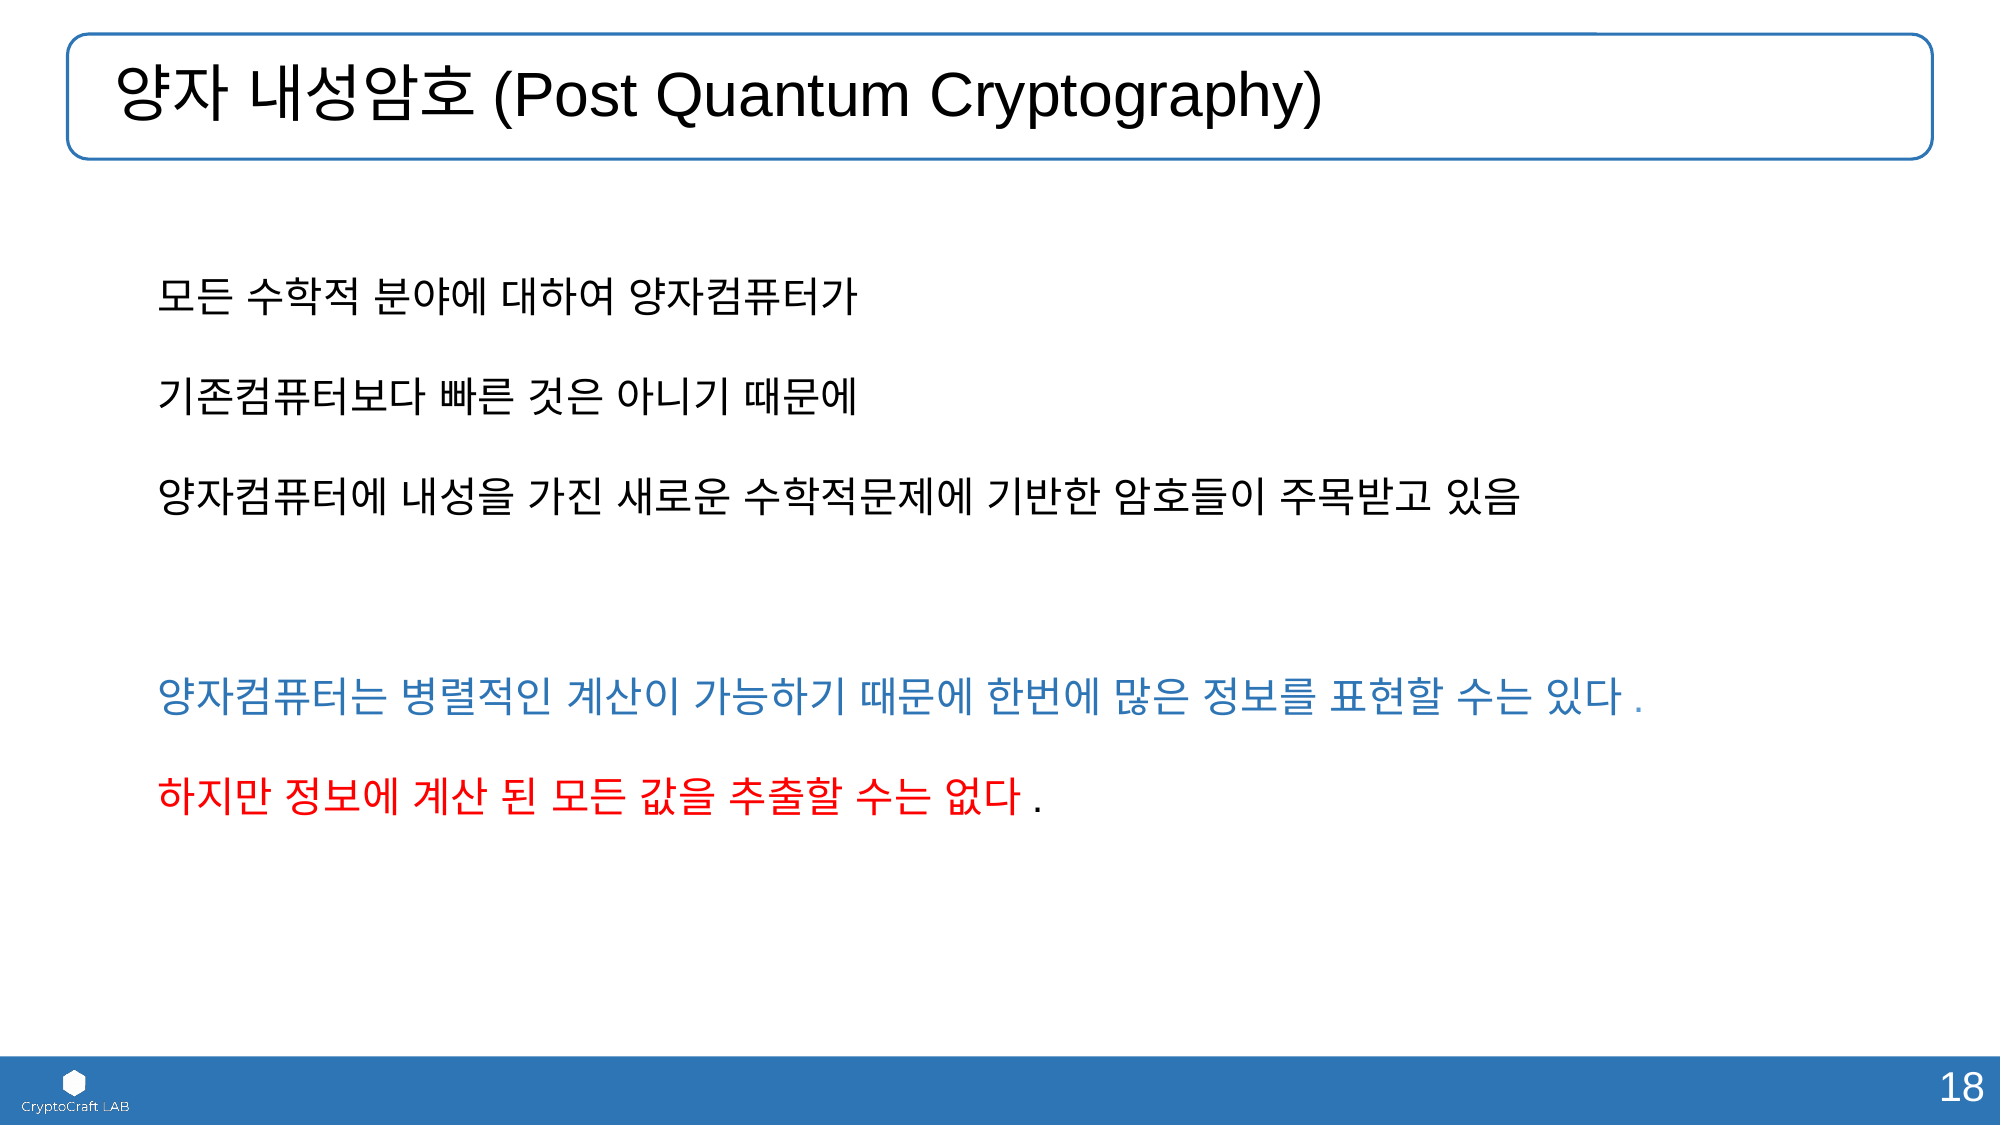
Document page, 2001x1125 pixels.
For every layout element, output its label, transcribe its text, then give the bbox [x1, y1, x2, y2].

text_box 모든 수학적 분야에 대하여 양자컴퓨터가 기존컴퓨터보다 빠른 것은 아니기 때문에 양자컴퓨터에 내성을 가진 새로운 수학적문제에 기반한 암호들이 주목받고 있음 양자컴퓨터는 병렬적인 계산이 가능하기 때문에 한번에 많은 정보를 표현할 수는 있다. 하지만 정보에 계산 된 모든 값을 추출할 수는 없다. [143, 263, 1894, 829]
title 양자 내성암호(Post Quantum Cryptography) [67, 34, 1933, 160]
picture [13, 1061, 138, 1123]
